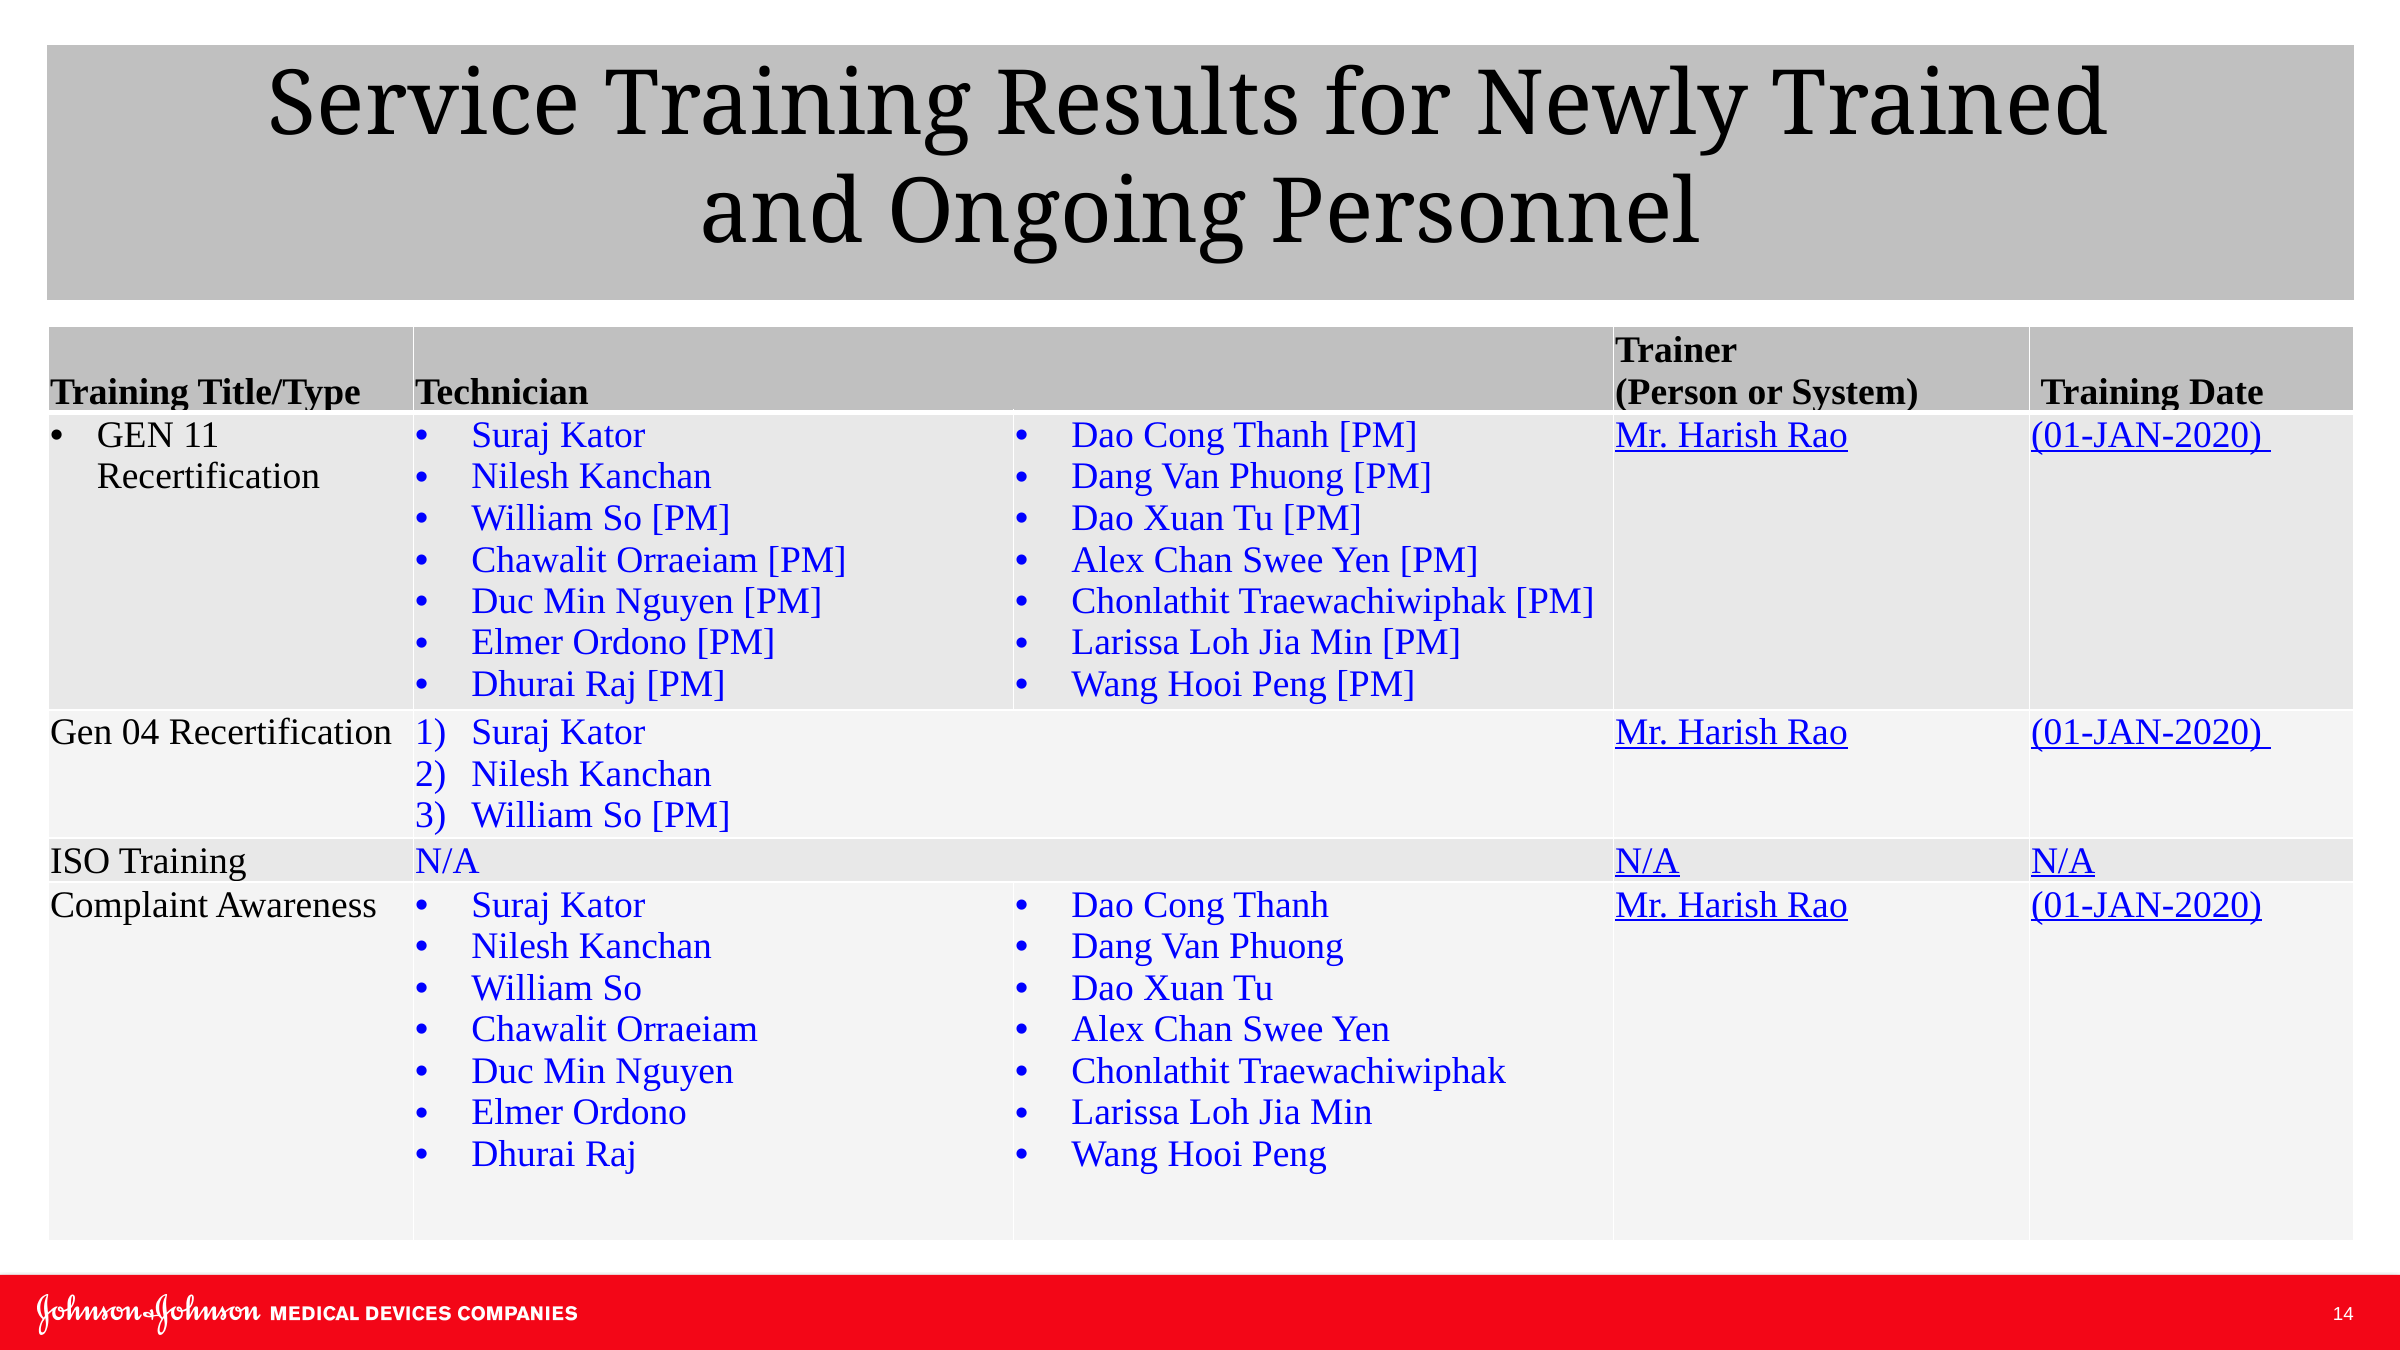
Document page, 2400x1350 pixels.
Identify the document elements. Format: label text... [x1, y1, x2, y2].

table_cell Mr. Harish Rao [1614, 415, 2029, 709]
table_cell N/A [2030, 839, 2353, 881]
title Service Training Results for Newly Trained and Ongoing Personnel [47, 45, 2354, 300]
table_cell Suraj Kator Nilesh Kanchan William So [PM] [414, 711, 1613, 837]
table_cell Dao Cong Thanh [PM] Dang Van Phuong [PM] Dao Xuan Tu [PM] Alex Chan Swee Yen [PM] Chonlathit Traewachiwiphak [PM] Larissa Loh Jia Min [PM] Wang Hooi Peng [PM] [1014, 415, 1613, 709]
table_header Training Date [2030, 327, 2353, 410]
table_header Technician [414, 327, 1613, 410]
table_cell Mr. Harish Rao [1614, 711, 2029, 837]
slide_number 14 [2286, 1274, 2355, 1350]
table_header Trainer (Person or System) [1614, 327, 2029, 410]
table_cell Suraj Kator Nilesh Kanchan William So [PM] Chawalit Orraeiam [PM] Duc Min Nguyen [PM] Elmer Ordono [PM] Dhurai Raj [PM] [414, 415, 1013, 709]
table_cell (01-JAN-2020) [2030, 883, 2353, 1240]
table_cell Dao Cong Thanh Dang Van Phuong Dao Xuan Tu Alex Chan Swee Yen Chonlathit Traewachiwiphak Larissa Loh Jia Min Wang Hooi Peng [1014, 883, 1613, 1240]
table_cell Complaint Awareness [49, 883, 413, 1240]
table_cell Suraj Kator Nilesh Kanchan William So Chawalit Orraeiam Duc Min Nguyen Elmer Ordono Dhurai Raj [414, 883, 1013, 1240]
table_cell Gen 04 Recertification [49, 711, 413, 837]
table_cell N/A [1614, 839, 2029, 881]
table_cell Mr. Harish Rao [1614, 883, 2029, 1240]
table_cell (01-JAN-2020) [2030, 415, 2353, 709]
table_cell ISO Training [49, 839, 413, 881]
table_header Training Title/Type [49, 327, 413, 410]
table_cell N/A [414, 839, 1613, 881]
picture [37, 1294, 577, 1335]
table_cell (01-JAN-2020) [2030, 711, 2353, 837]
table_cell GEN 11 Recertification [49, 415, 413, 709]
